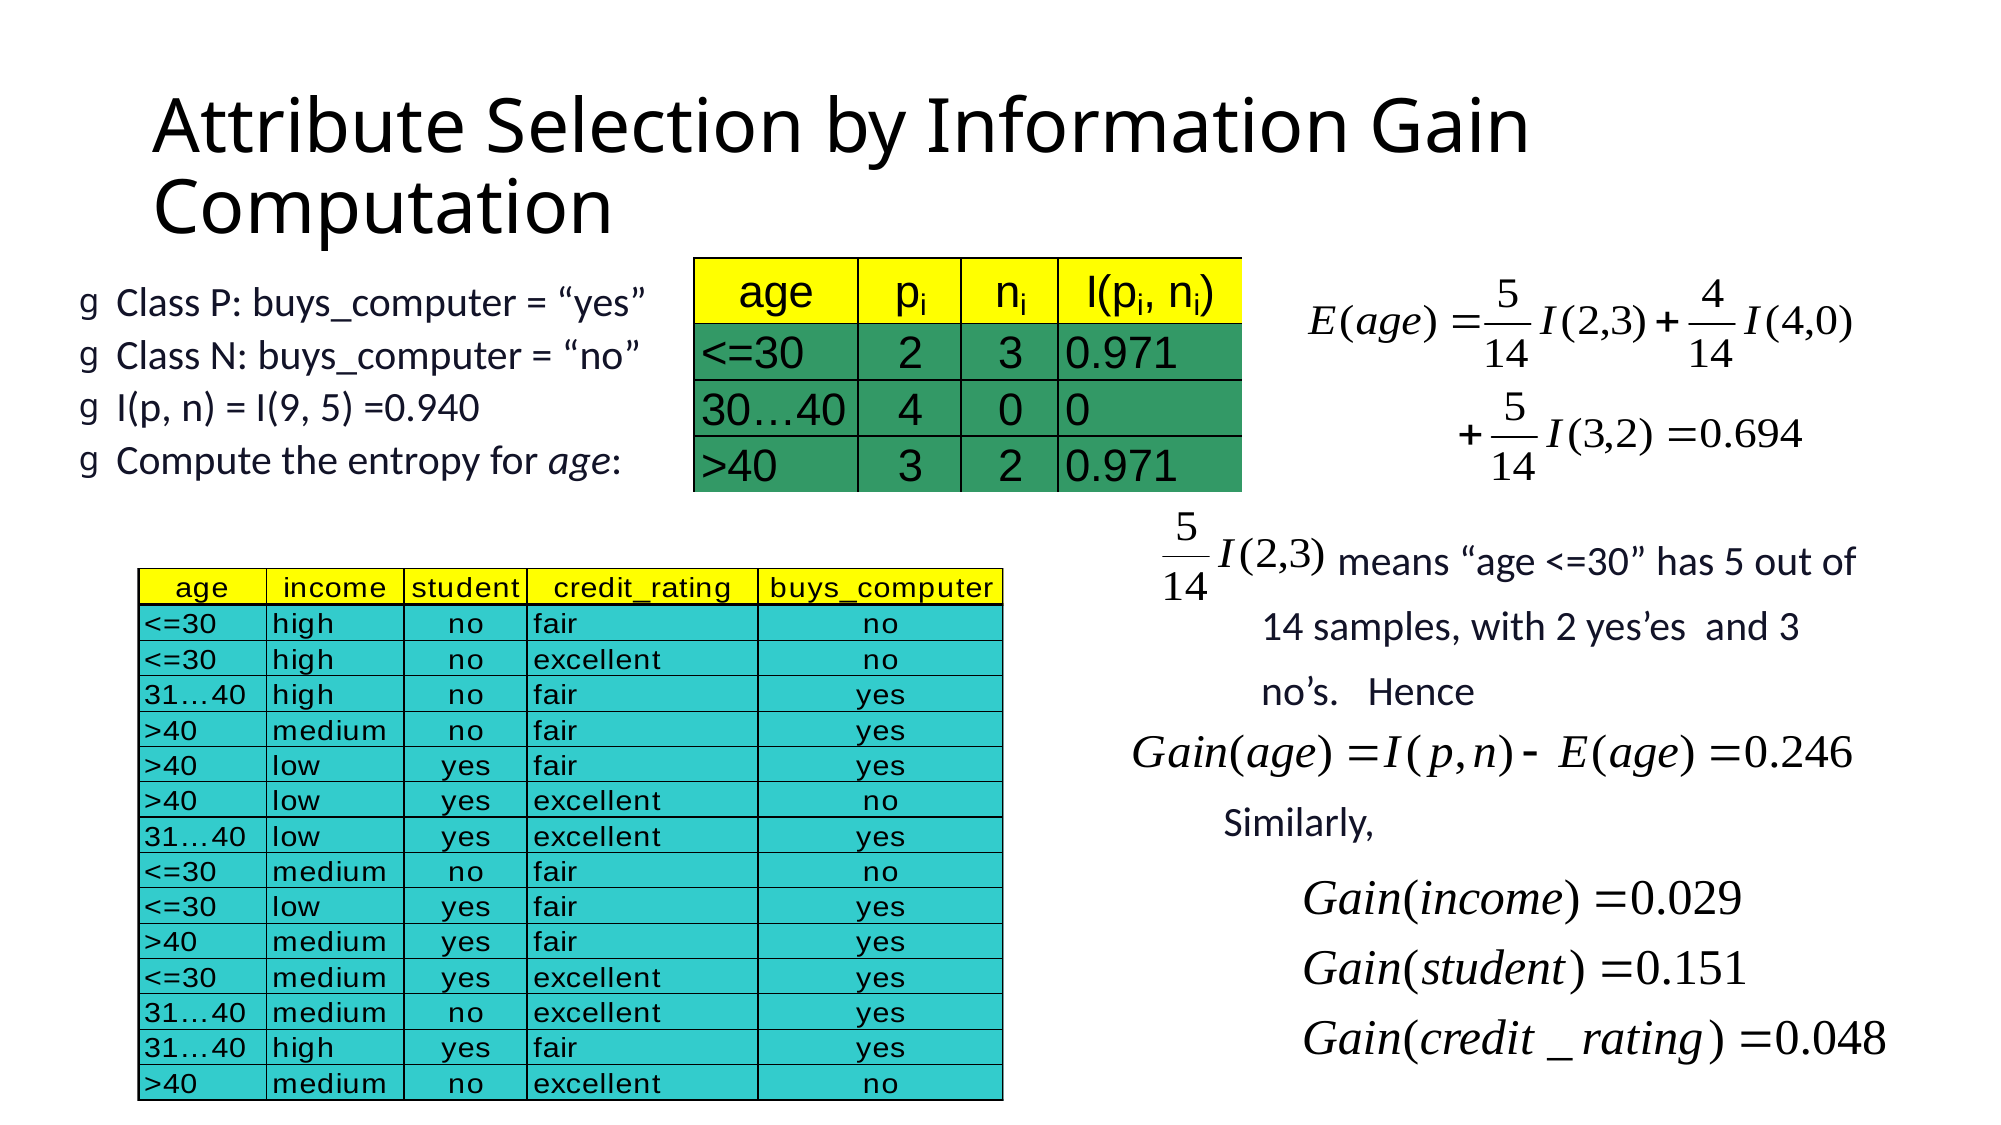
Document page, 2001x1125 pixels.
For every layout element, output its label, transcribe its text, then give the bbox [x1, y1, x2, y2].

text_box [1155, 500, 1332, 610]
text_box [693, 257, 1244, 494]
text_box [1299, 873, 1890, 1070]
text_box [1124, 724, 1863, 787]
text_box Class P: buys_computer = “yes” Class N: buys_computer = “no” I(p, n) = I(9, 5) =0.940 Compute the entropy for age: [63, 277, 676, 540]
title Attribute Selection by Information Gain Computation [137, 59, 1863, 278]
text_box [137, 568, 1005, 1102]
text_box means “age <=30” has 5 out of 14 samples, with 2 yes’es and 3 no’s. Hence Similarly, [1208, 511, 1891, 874]
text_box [1299, 265, 1863, 491]
